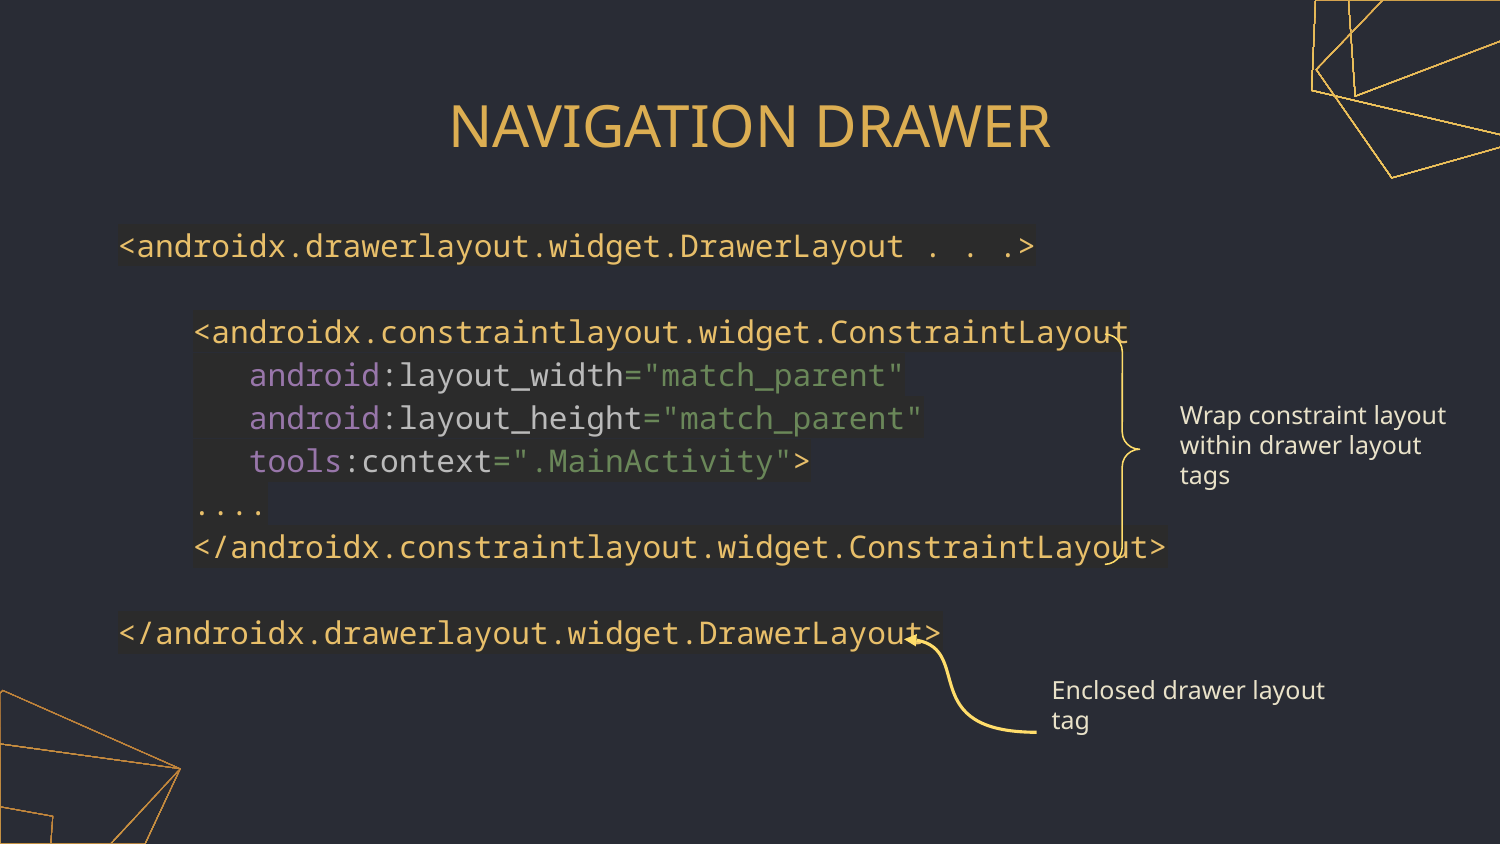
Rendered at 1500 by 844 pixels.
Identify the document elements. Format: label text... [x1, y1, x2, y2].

title NAVIGATION DRAWER [327, 88, 1173, 160]
subtitle <androidx.drawerlayout.widget.DrawerLayout . . .> <androidx.constraintlayout.widget.ConstraintLayout android:layout_width="match_parent" android:layout_height="match_parent" tools:context=".MainActivity"> .... </androidx.constraintlayout.widget.ConstraintLayout> </androidx.drawerlayout.widget.DrawerLayout> [102, 167, 1365, 747]
subtitle Wrap constraint layout within drawer layout tags [1165, 384, 1471, 530]
subtitle Enclosed drawer layout tag [1036, 659, 1342, 806]
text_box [903, 638, 1037, 733]
text_box [1104, 334, 1140, 565]
